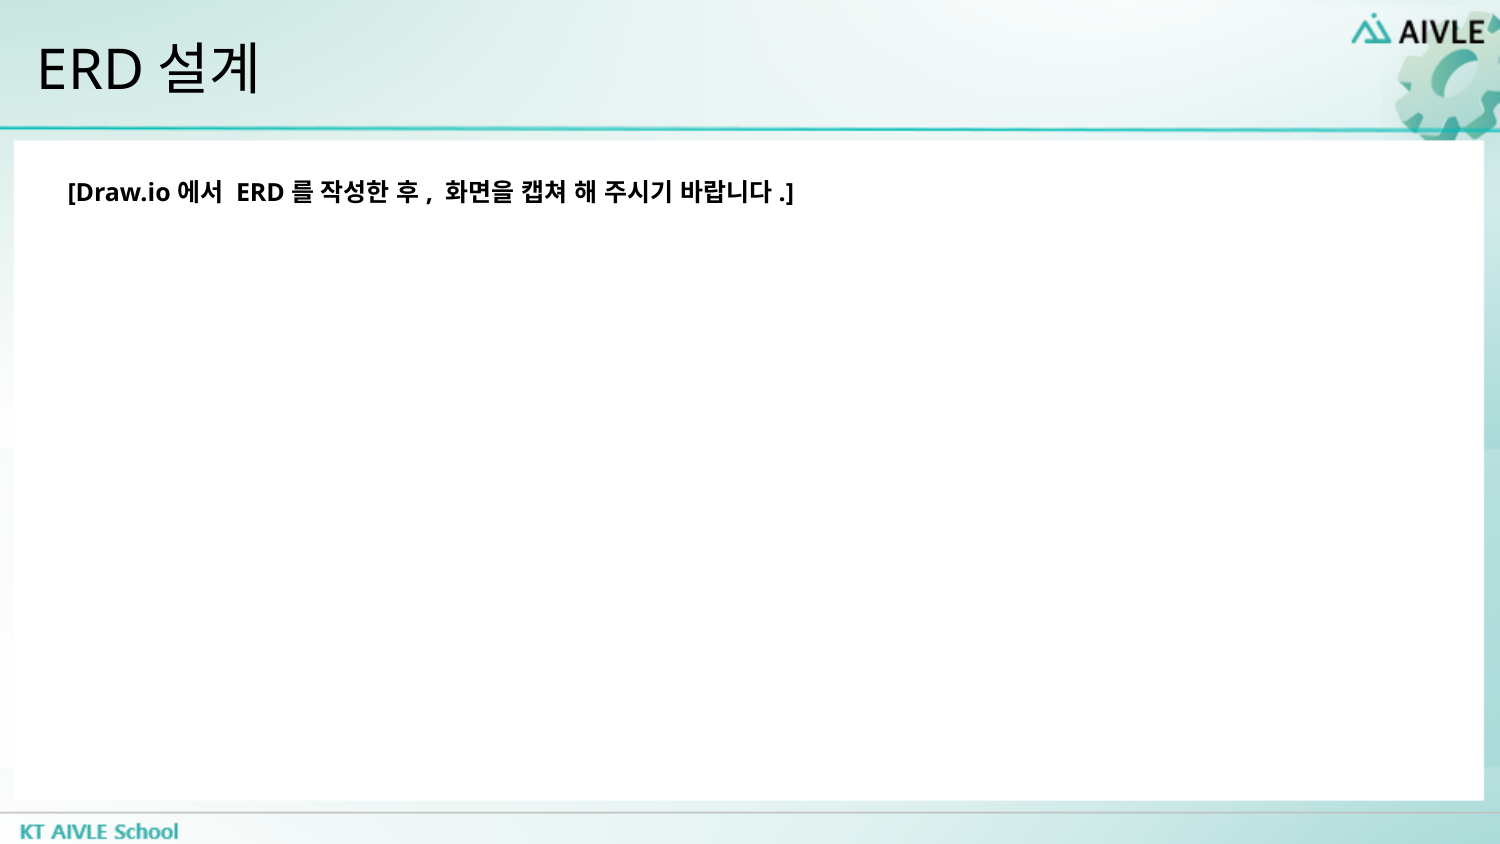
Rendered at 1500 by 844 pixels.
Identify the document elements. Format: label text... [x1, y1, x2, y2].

picture [0, 0, 1500, 844]
title ERD설계 [21, 25, 1316, 118]
list [Draw.io에서 ERD를 작성한 후, 화면을 캡쳐 해 주시기 바랍니다.] [52, 172, 1444, 234]
